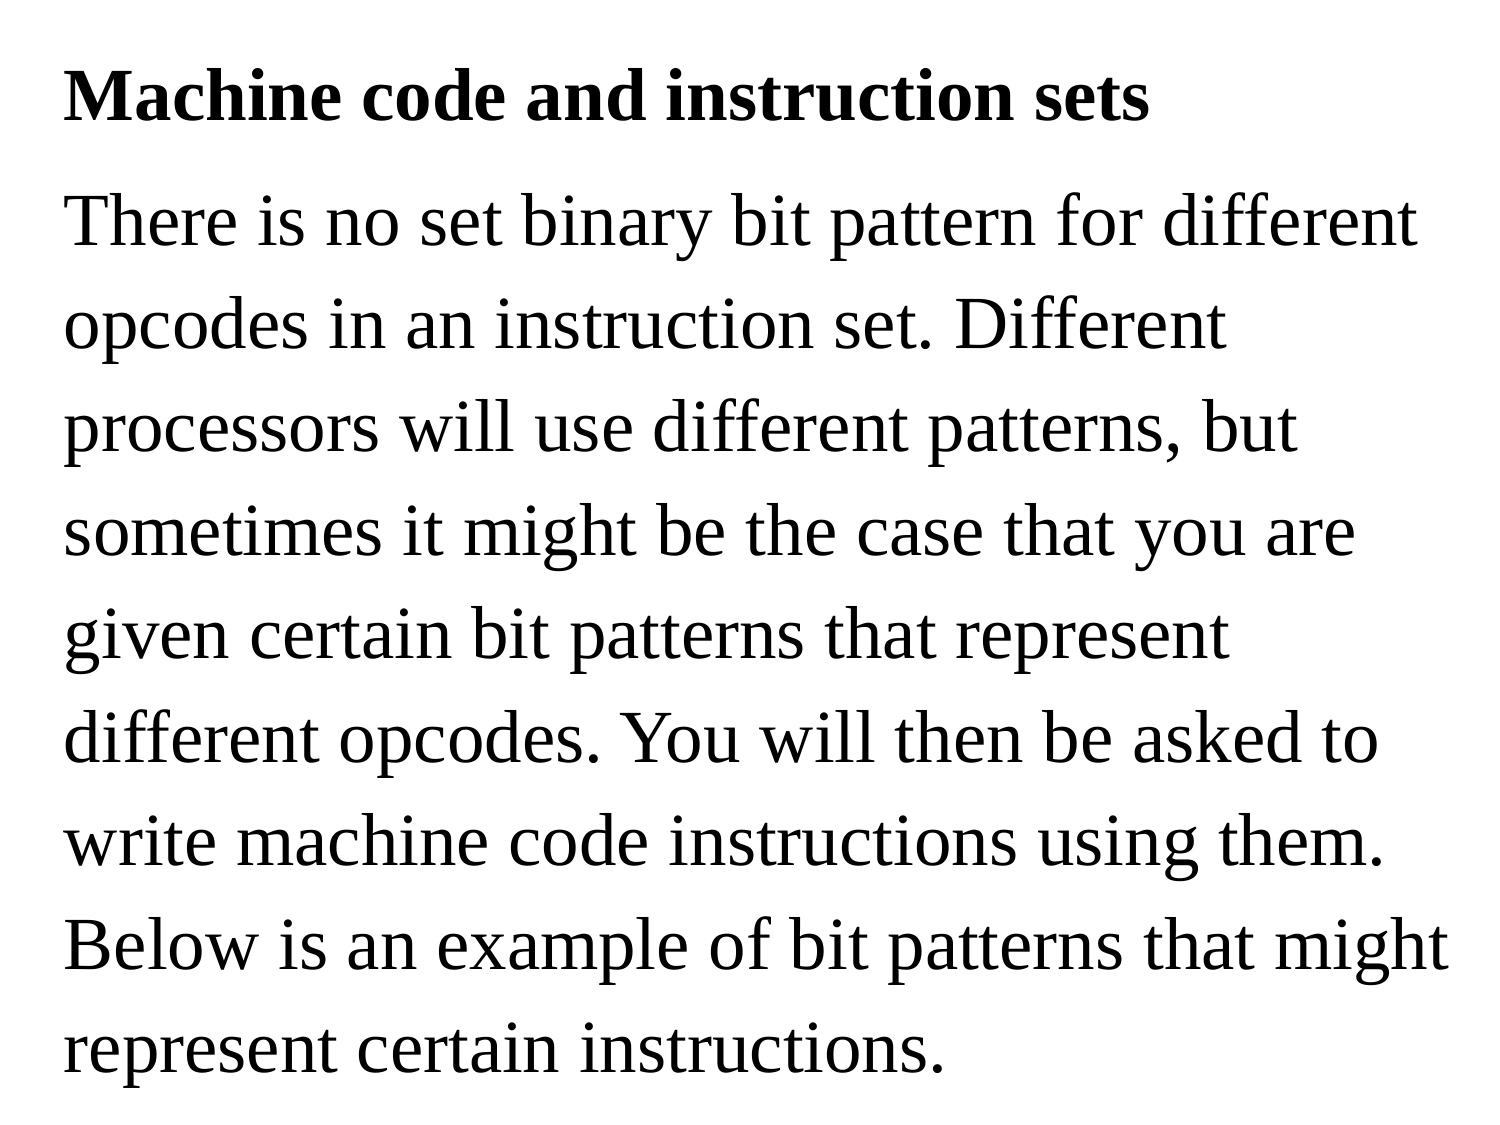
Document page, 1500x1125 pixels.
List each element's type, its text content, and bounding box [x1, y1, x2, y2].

text_box Machine code and instruction sets There is no set binary bit pattern for different opcodes in an instruction set. Different processors will use different patterns, but sometimes it might be the case that you are given certain bit patterns that represent different opcodes. You will then be asked to write machine code instructions using them. Below is an example of bit patterns that might represent certain instructions. [49, 24, 1500, 1096]
